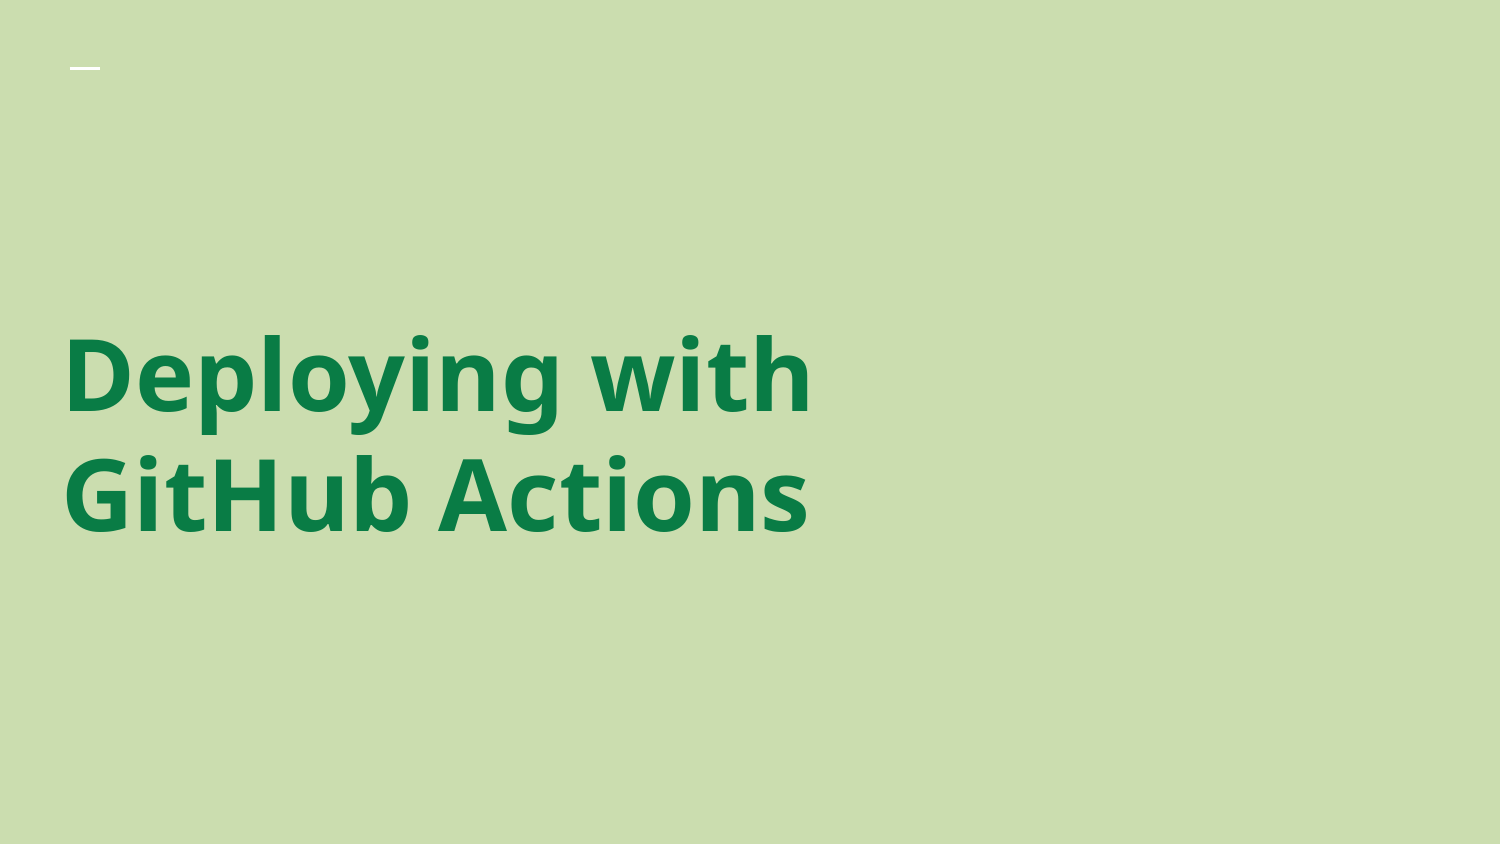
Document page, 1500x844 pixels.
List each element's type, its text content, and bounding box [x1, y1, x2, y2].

title Deploying with GitHub Actions [46, 116, 1087, 746]
